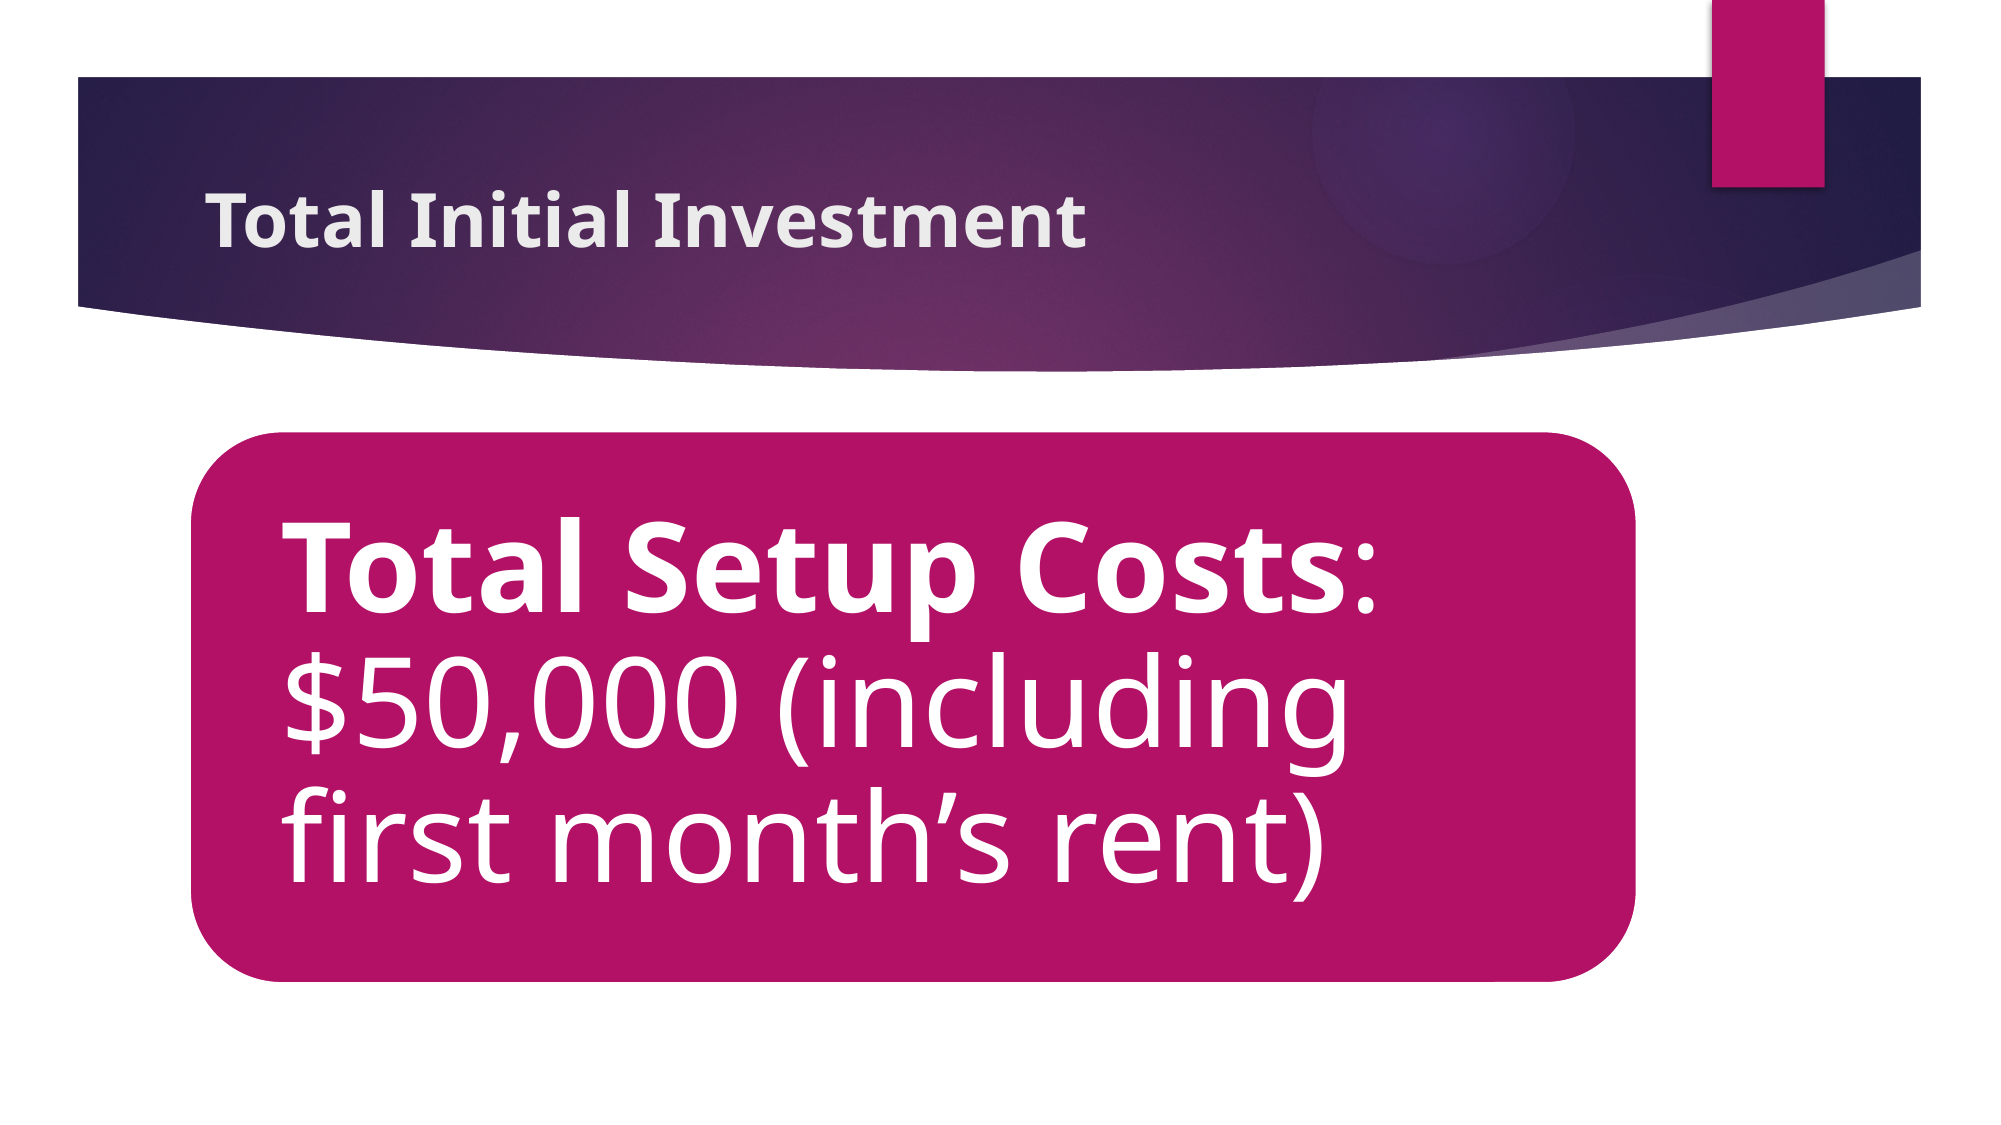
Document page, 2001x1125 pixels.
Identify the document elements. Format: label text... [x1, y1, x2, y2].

title Total Initial Investment [189, 159, 1627, 276]
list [189, 426, 1638, 988]
